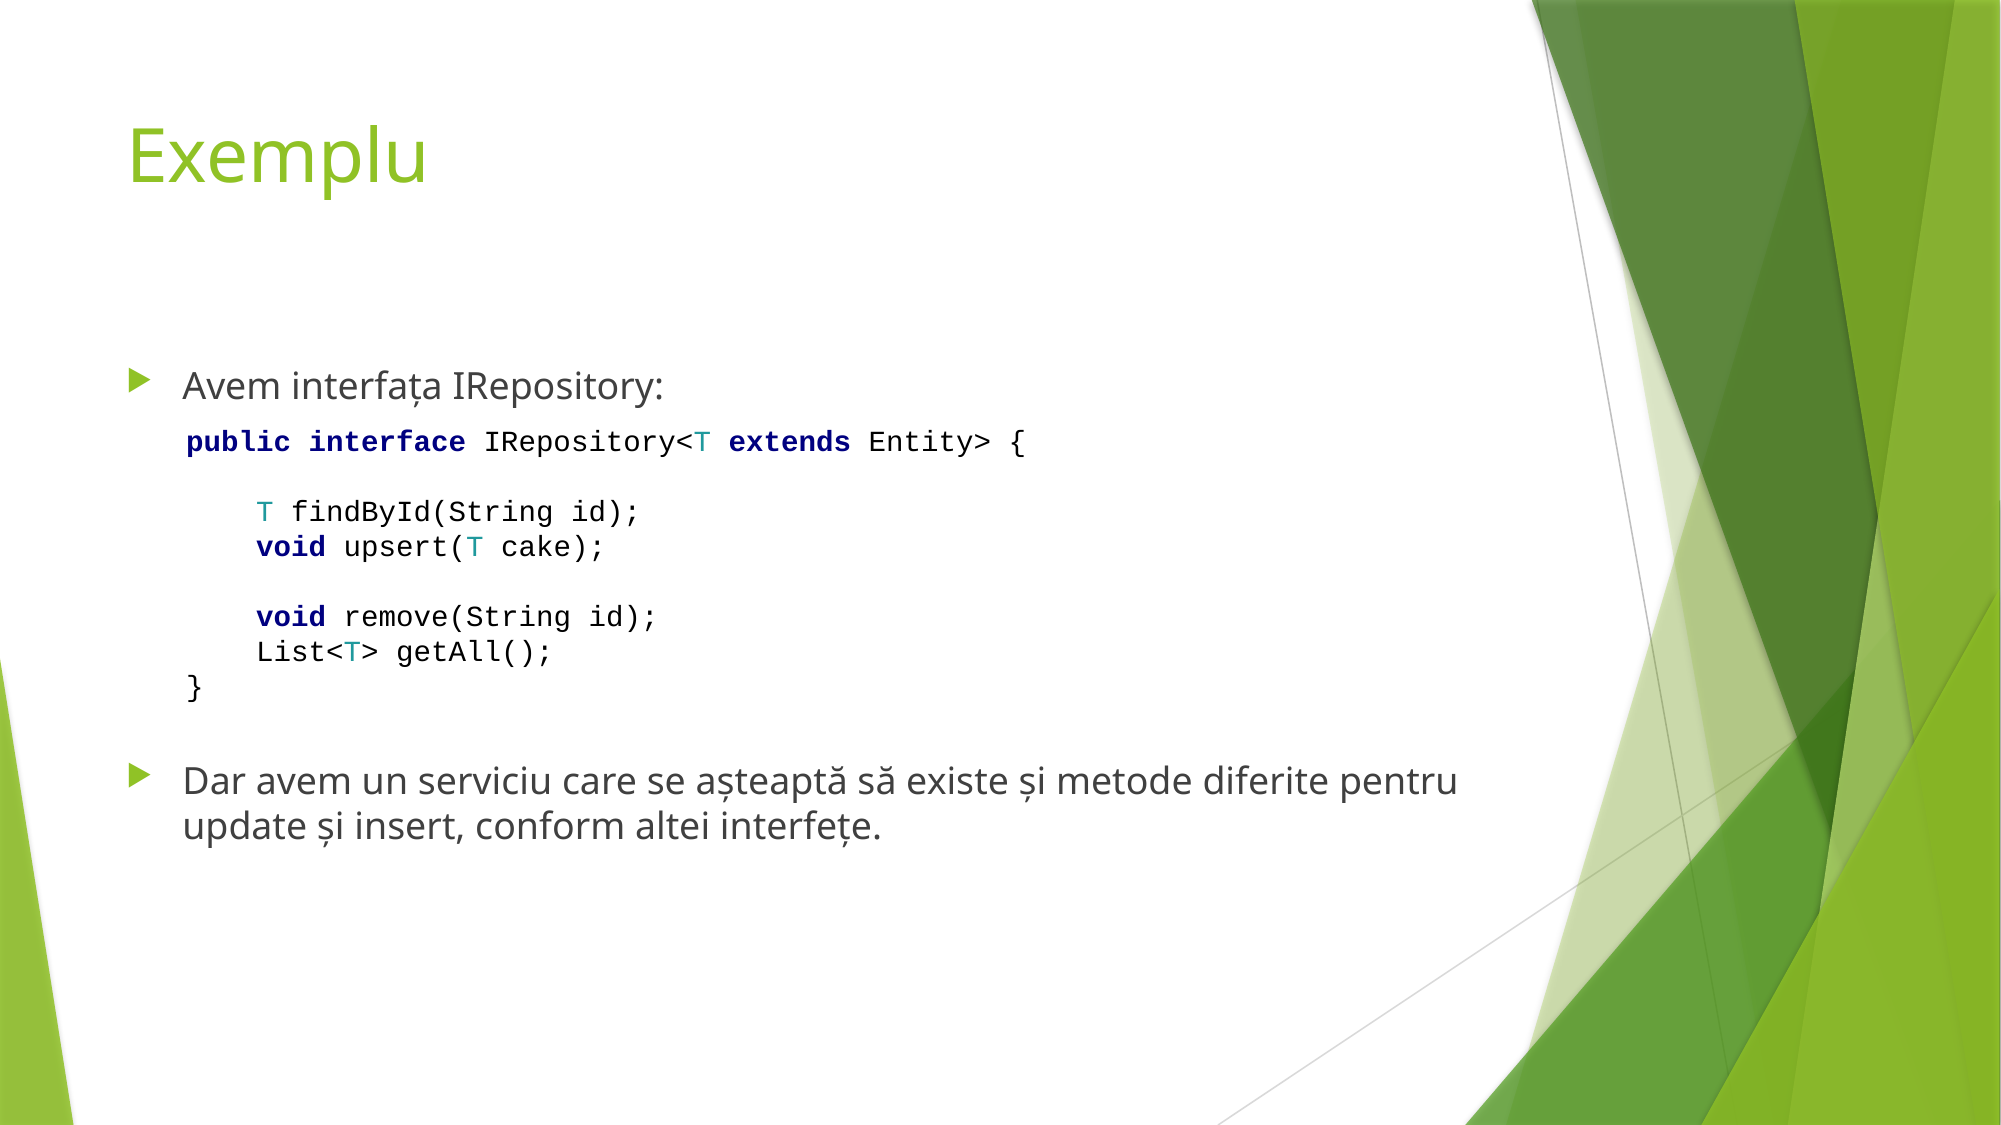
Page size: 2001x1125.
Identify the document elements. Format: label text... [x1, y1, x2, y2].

list Avem interfața IRepository: Dar avem un serviciu care se așteaptă să existe și metode diferite pentru update și insert, conform altei interfețe. [111, 354, 1522, 992]
text_box public interface IRepository<T extends Entity> { T findById(String id); void upsert(T cake); void remove(String id); List<T> getAll(); } [171, 415, 1130, 710]
title Exemplu [111, 99, 1522, 317]
